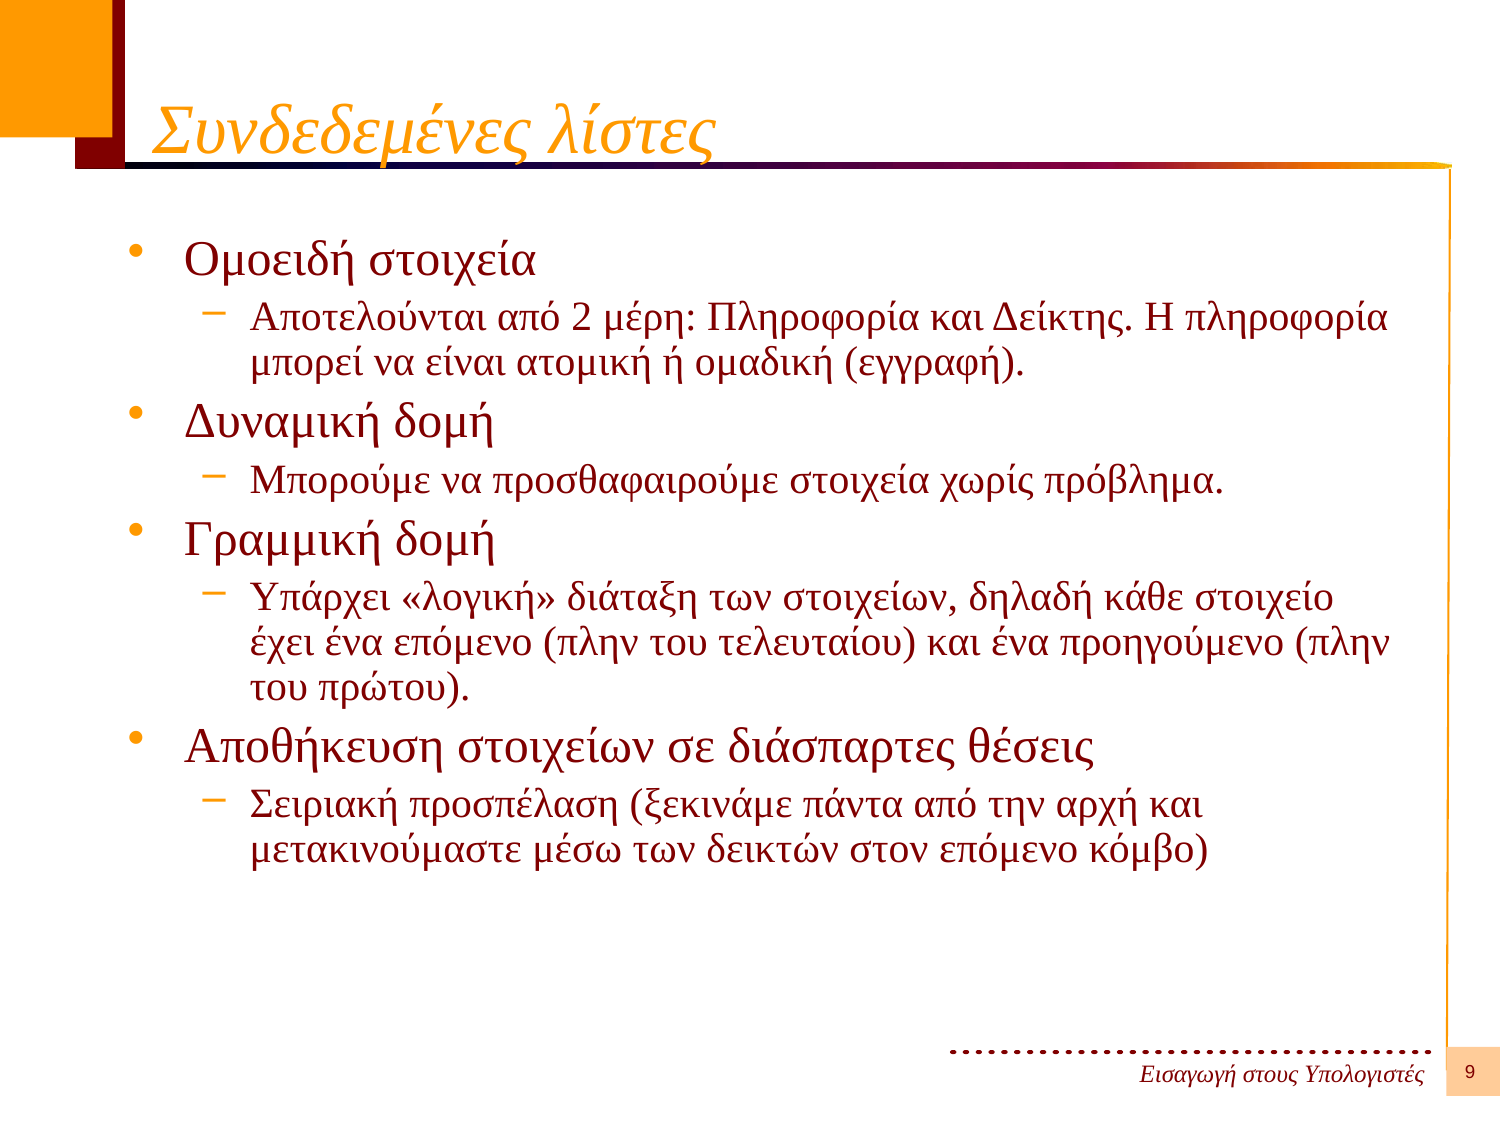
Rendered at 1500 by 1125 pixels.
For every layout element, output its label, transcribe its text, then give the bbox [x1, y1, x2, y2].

picture [125, 162, 137, 169]
picture [1425, 162, 1452, 169]
list Ομοειδή στοιχεία Αποτελούνται από 2 μέρη: Πληροφορία και Δείκτης. Η πληροφορία μπορεί να είναι ατομική ή ομαδική (εγγραφή). Δυναμική δομή Μπορούμε να προσθαφαιρούμε στοιχεία χωρίς πρόβλημα. Γραμμική δομή Υπάρχει «λογική» διάταξη των στοιχείων, δηλαδή κάθε στοιχείο έχει ένα επόμενο (πλην του τελευταίου) και ένα προηγούμενο (πλην του πρώτου). Αποθήκευση στοιχείων σε διάσπαρτες θέσεις Σειριακή προσπέλαση (ξεκινάμε πάντα από την αρχή και μετακινούμαστε μέσω των δεικτών στον επόμενο κόμβο) [112, 224, 1425, 1013]
title Συνδεδεμένες λίστες [137, 75, 1425, 175]
